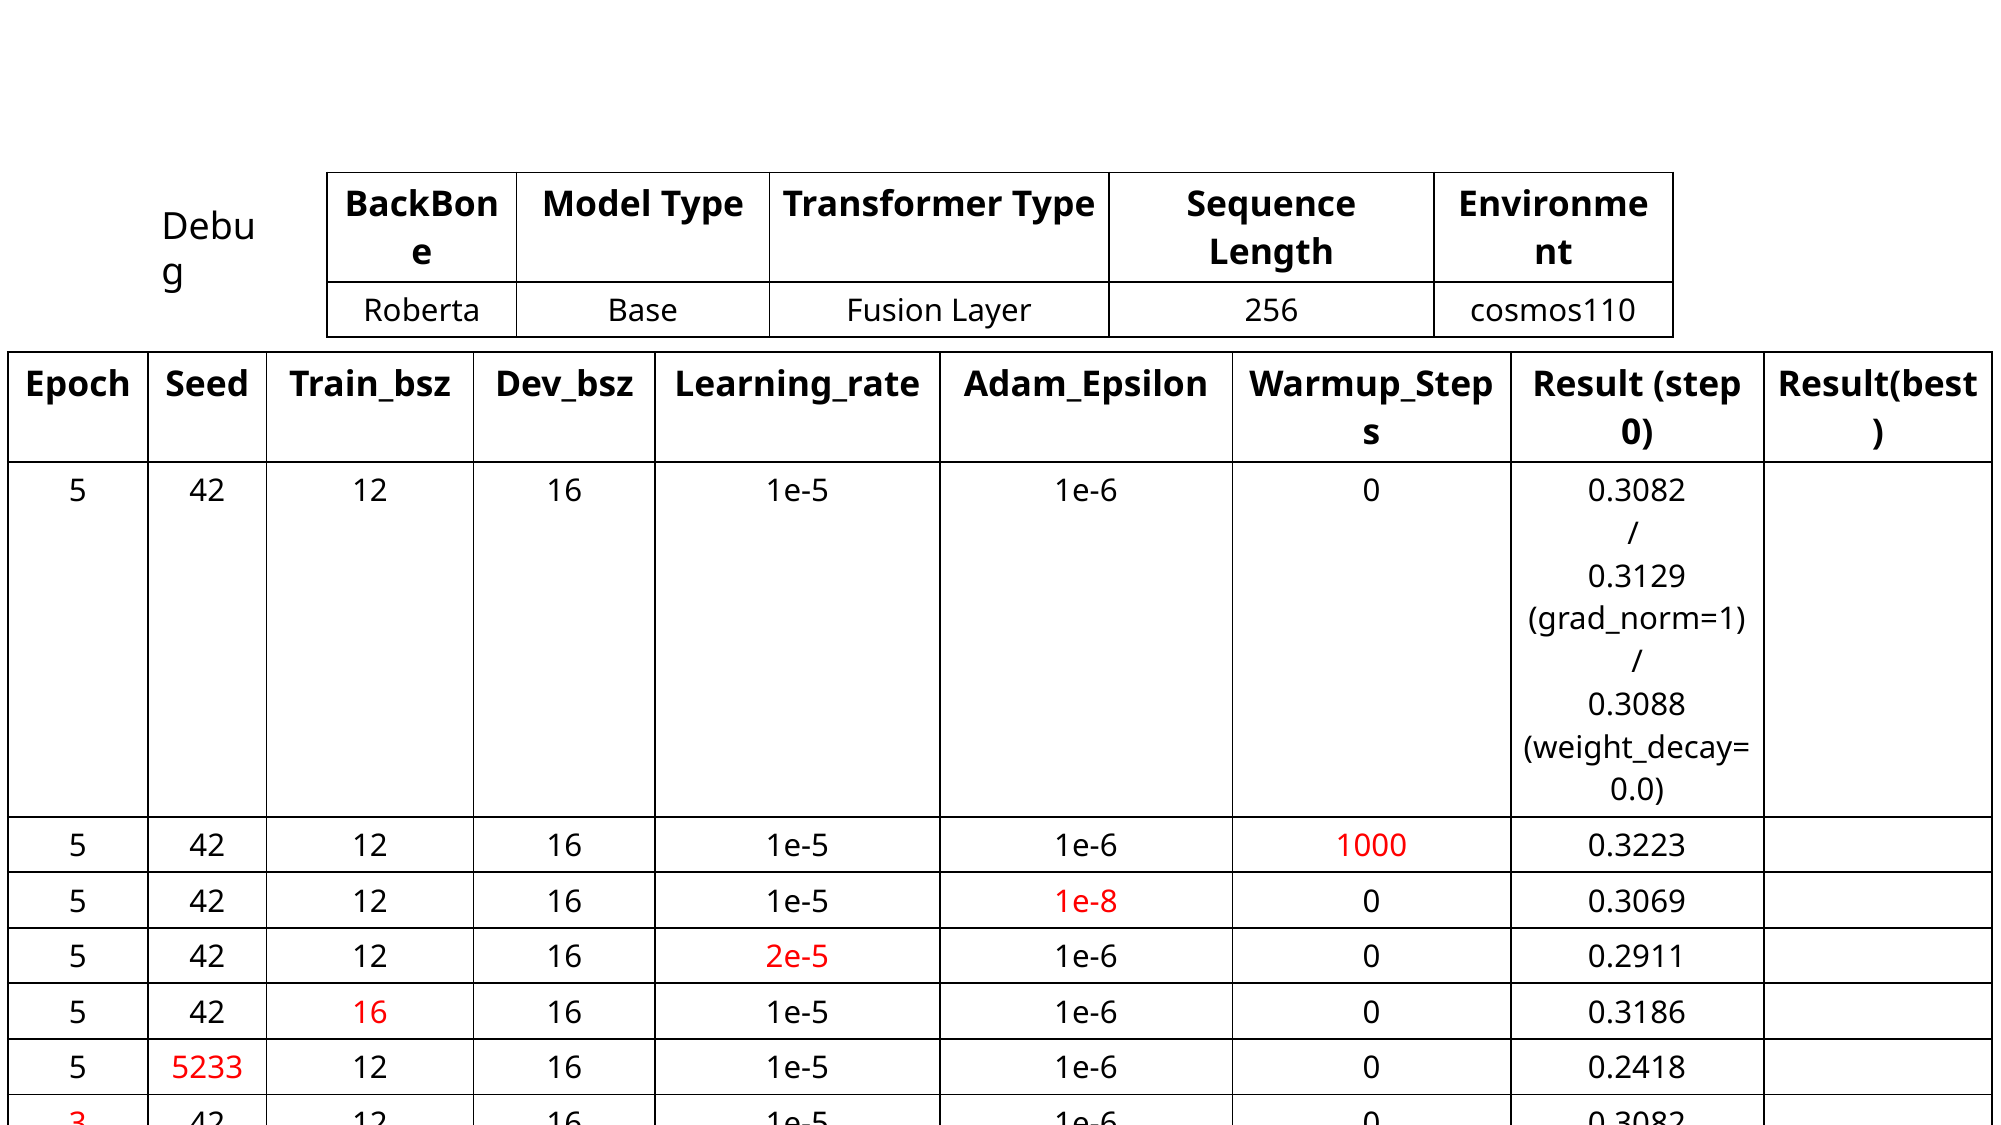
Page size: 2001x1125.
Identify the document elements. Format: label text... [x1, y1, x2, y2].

table_cell 1e-5 [656, 984, 939, 1038]
table_cell 42 [149, 818, 266, 871]
table_cell 1e-5 [656, 1095, 939, 1125]
table_header Epoch [9, 353, 147, 461]
table_header Train_bsz [267, 353, 473, 461]
table_cell Roberta [328, 283, 516, 336]
table_cell 0.3186 [1512, 984, 1763, 1038]
text_box Debug [146, 194, 290, 300]
table_cell 0 [1233, 1040, 1510, 1094]
table_cell 0.3223 [1512, 818, 1763, 871]
table_cell [1765, 929, 1991, 982]
table_cell 42 [149, 984, 266, 1038]
table_cell 1e-5 [656, 873, 939, 927]
table_cell [1765, 818, 1991, 871]
table_cell Base [517, 283, 769, 336]
table_cell 16 [474, 463, 654, 816]
table_header Warmup_Steps [1233, 353, 1510, 461]
table_cell 16 [474, 1040, 654, 1094]
table_cell 5 [9, 463, 147, 816]
table_cell Fusion Layer [770, 283, 1108, 336]
table_cell 5 [9, 873, 147, 927]
table_cell 16 [267, 984, 473, 1038]
table_cell 0 [1233, 873, 1510, 927]
table_cell 12 [267, 1095, 473, 1125]
table_cell 5 [9, 818, 147, 871]
table_cell 12 [267, 1040, 473, 1094]
table_cell 1e-6 [941, 463, 1232, 816]
table_cell 42 [149, 1095, 266, 1125]
table_cell 0 [1233, 1095, 1510, 1125]
table_cell 1e-6 [941, 984, 1232, 1038]
table_header Model Type [517, 173, 769, 281]
table_header Adam_Epsilon [941, 353, 1232, 461]
table_cell 1e-5 [656, 818, 939, 871]
table_cell [1765, 873, 1991, 927]
table_cell 12 [267, 873, 473, 927]
table_cell 5233 [149, 1040, 266, 1094]
table_header Environment [1435, 173, 1672, 281]
table_header Transformer Type [770, 173, 1108, 281]
table_cell 1e-8 [941, 873, 1232, 927]
table_cell 12 [267, 463, 473, 816]
table_cell 0 [1233, 984, 1510, 1038]
table_header Dev_bsz [474, 353, 654, 461]
table_cell 1e-6 [941, 1095, 1232, 1125]
table_cell 16 [474, 1095, 654, 1125]
table_cell 16 [474, 929, 654, 982]
table_cell 12 [267, 929, 473, 982]
table_cell 42 [149, 463, 266, 816]
table_cell 1e-6 [941, 818, 1232, 871]
table_cell [1765, 463, 1991, 816]
table_cell 1e-5 [656, 1040, 939, 1094]
table_cell 42 [149, 873, 266, 927]
table_cell 16 [474, 873, 654, 927]
table_cell 1000 [1233, 818, 1510, 871]
table_cell 5 [9, 929, 147, 982]
table_header Learning_rate [656, 353, 939, 461]
table_cell 5 [9, 1040, 147, 1094]
table_cell 5 [9, 984, 147, 1038]
table_cell 1e-6 [941, 1040, 1232, 1094]
table_cell [1765, 1095, 1991, 1125]
table_cell 1e-5 [656, 463, 939, 816]
table_cell 0.3082 / 0.3129 (grad_norm=1) / 0.3088 (weight_decay=0.0) [1512, 463, 1763, 816]
table_cell 1e-6 [941, 929, 1232, 982]
table_cell 0.3069 [1512, 873, 1763, 927]
table_header BackBone [328, 173, 516, 281]
table_cell [1765, 1040, 1991, 1094]
table_cell 0 [1233, 463, 1510, 816]
table_cell 0 [1233, 929, 1510, 982]
table_cell [1765, 984, 1991, 1038]
table_cell 42 [149, 929, 266, 982]
table_header Result(best) [1765, 353, 1991, 461]
table_header Result (step 0) [1512, 353, 1763, 461]
table_cell 0.2418 [1512, 1040, 1763, 1094]
table_cell 16 [474, 818, 654, 871]
table_cell 16 [474, 984, 654, 1038]
table_cell 3 [9, 1095, 147, 1125]
table_cell cosmos110 [1435, 283, 1672, 336]
table_cell 0.3082 [1512, 1095, 1763, 1125]
table_cell 0.2911 [1512, 929, 1763, 982]
table_cell 2e-5 [656, 929, 939, 982]
table_header Sequence Length [1110, 173, 1433, 281]
table_cell 12 [267, 818, 473, 871]
table_cell 256 [1110, 283, 1433, 336]
table_header Seed [149, 353, 266, 461]
